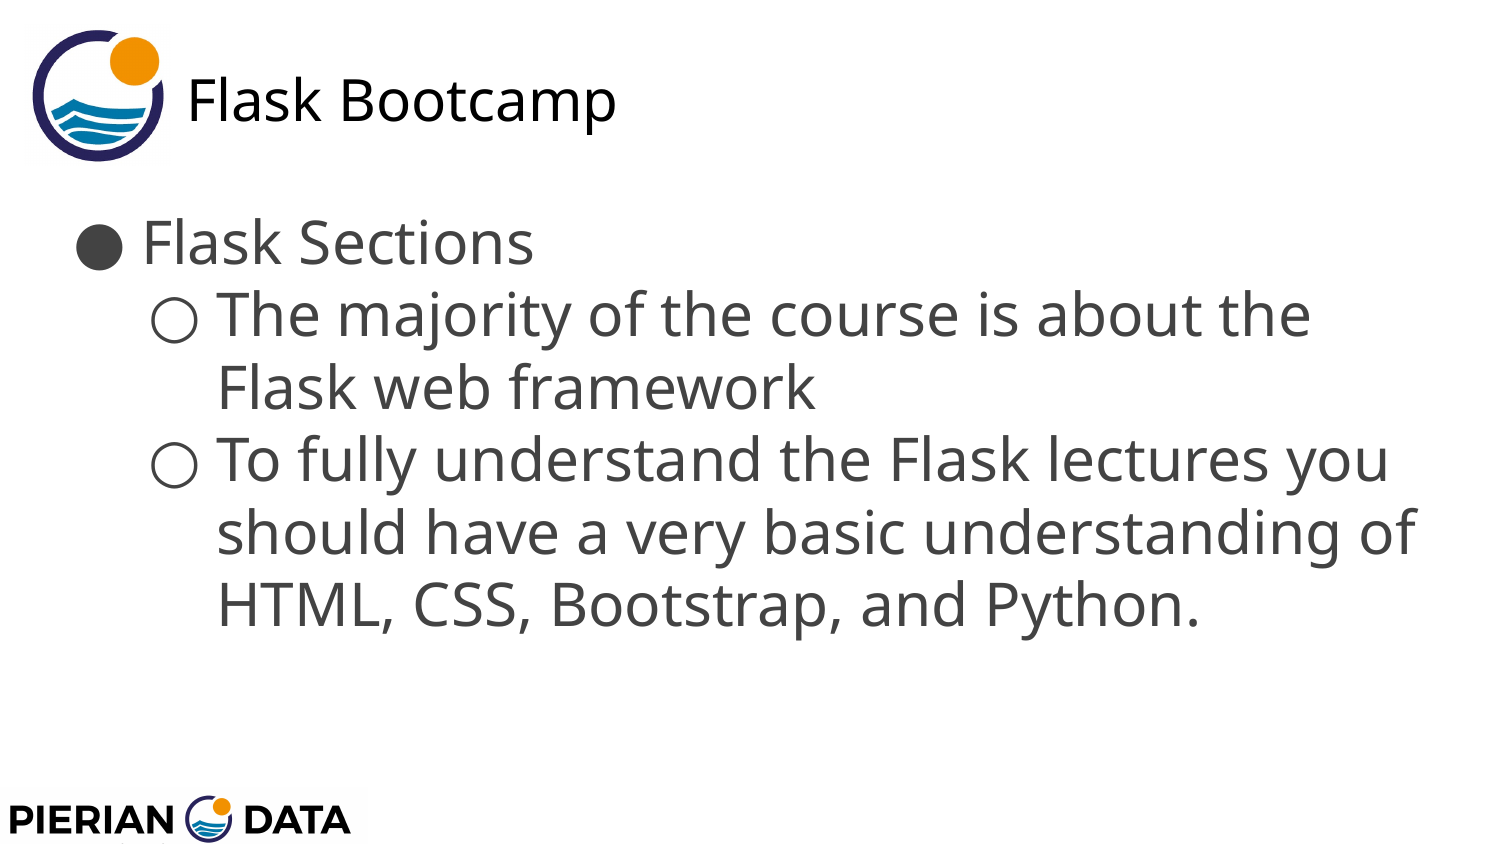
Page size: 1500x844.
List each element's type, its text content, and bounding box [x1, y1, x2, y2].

picture [0, 787, 368, 844]
title Flask Bootcamp [176, 48, 1449, 143]
list Flask Sections The majority of the course is about the Flask web framework To fully understand the Flask lectures you should have a very basic understanding of HTML, CSS, Bootstrap, and Python. [51, 189, 1476, 750]
picture [24, 24, 172, 167]
